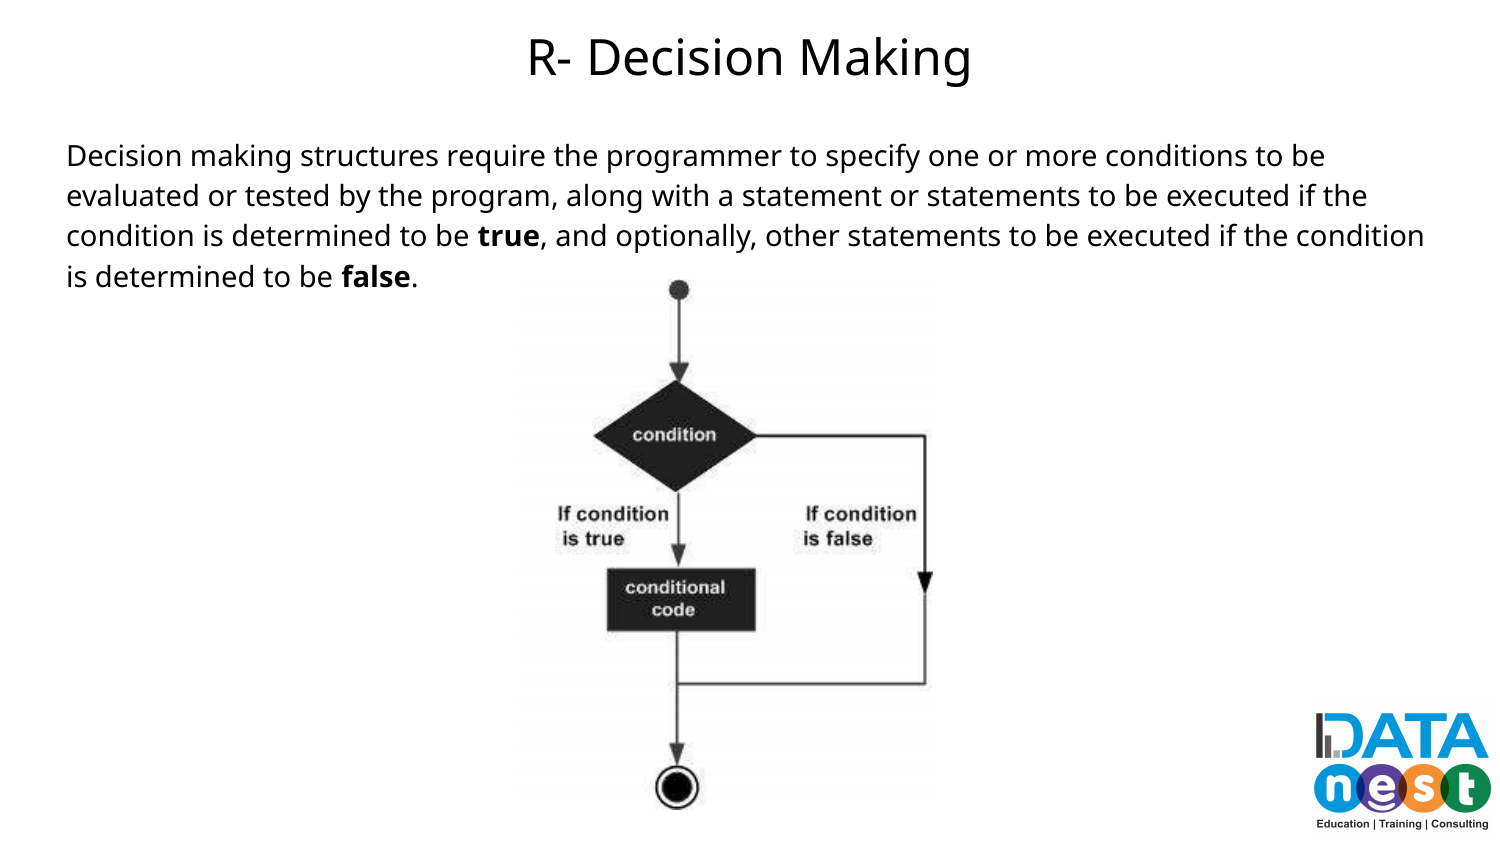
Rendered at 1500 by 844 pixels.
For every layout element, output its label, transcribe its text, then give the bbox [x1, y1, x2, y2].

list Decision making structures require the programmer to specify one or more conditions to be evaluated or tested by the program, along with a statement or statements to be executed if the condition is determined to be true, and optionally, other statements to be executed if the condition is determined to be false. [51, 117, 1449, 828]
picture [517, 279, 933, 810]
picture [1312, 701, 1494, 838]
title R- Decision Making [51, 10, 1449, 105]
